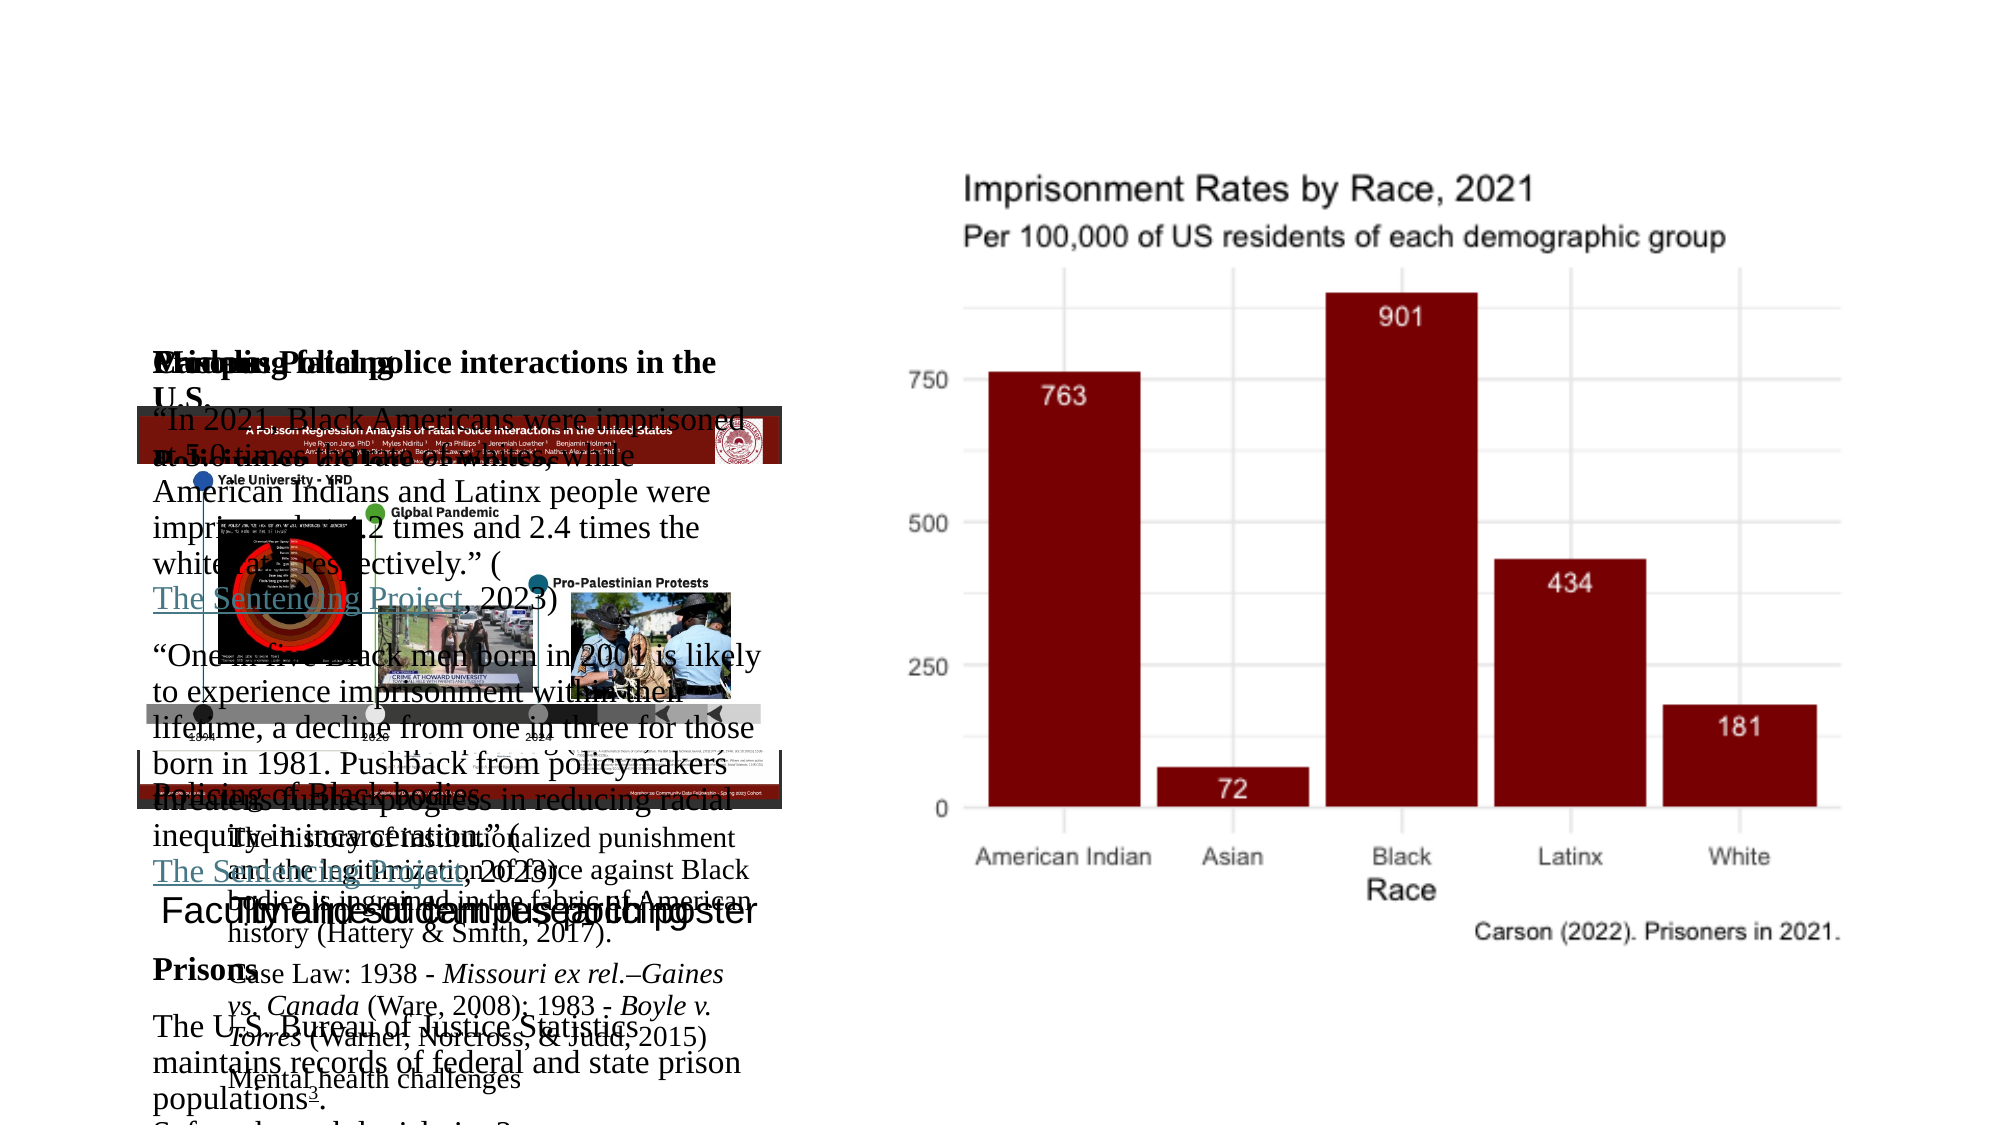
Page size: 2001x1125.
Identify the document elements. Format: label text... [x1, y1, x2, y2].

picture [136, 405, 782, 809]
picture [857, 159, 1857, 959]
list Prisons “In 2021, Black Americans were imprisoned at 5.0 times the rate of whites, while American Indians and Latinx people were imprisoned at 4.2 times and 2.4 times the white rate, respectively.” (The Sentencing Project, 2023) “One in five Black men born in 2001 is likely to experience imprisonment within their lifetime, a decline from one in three for those born in 1981. Pushback from policymakers threatens further progress in reducing racial inequity in incarceration.” (The Sentencing Project, 2023) Prisons The U.S. Bureau of Justice Statistics maintains records of federal and state prison populations3. [137, 337, 783, 963]
